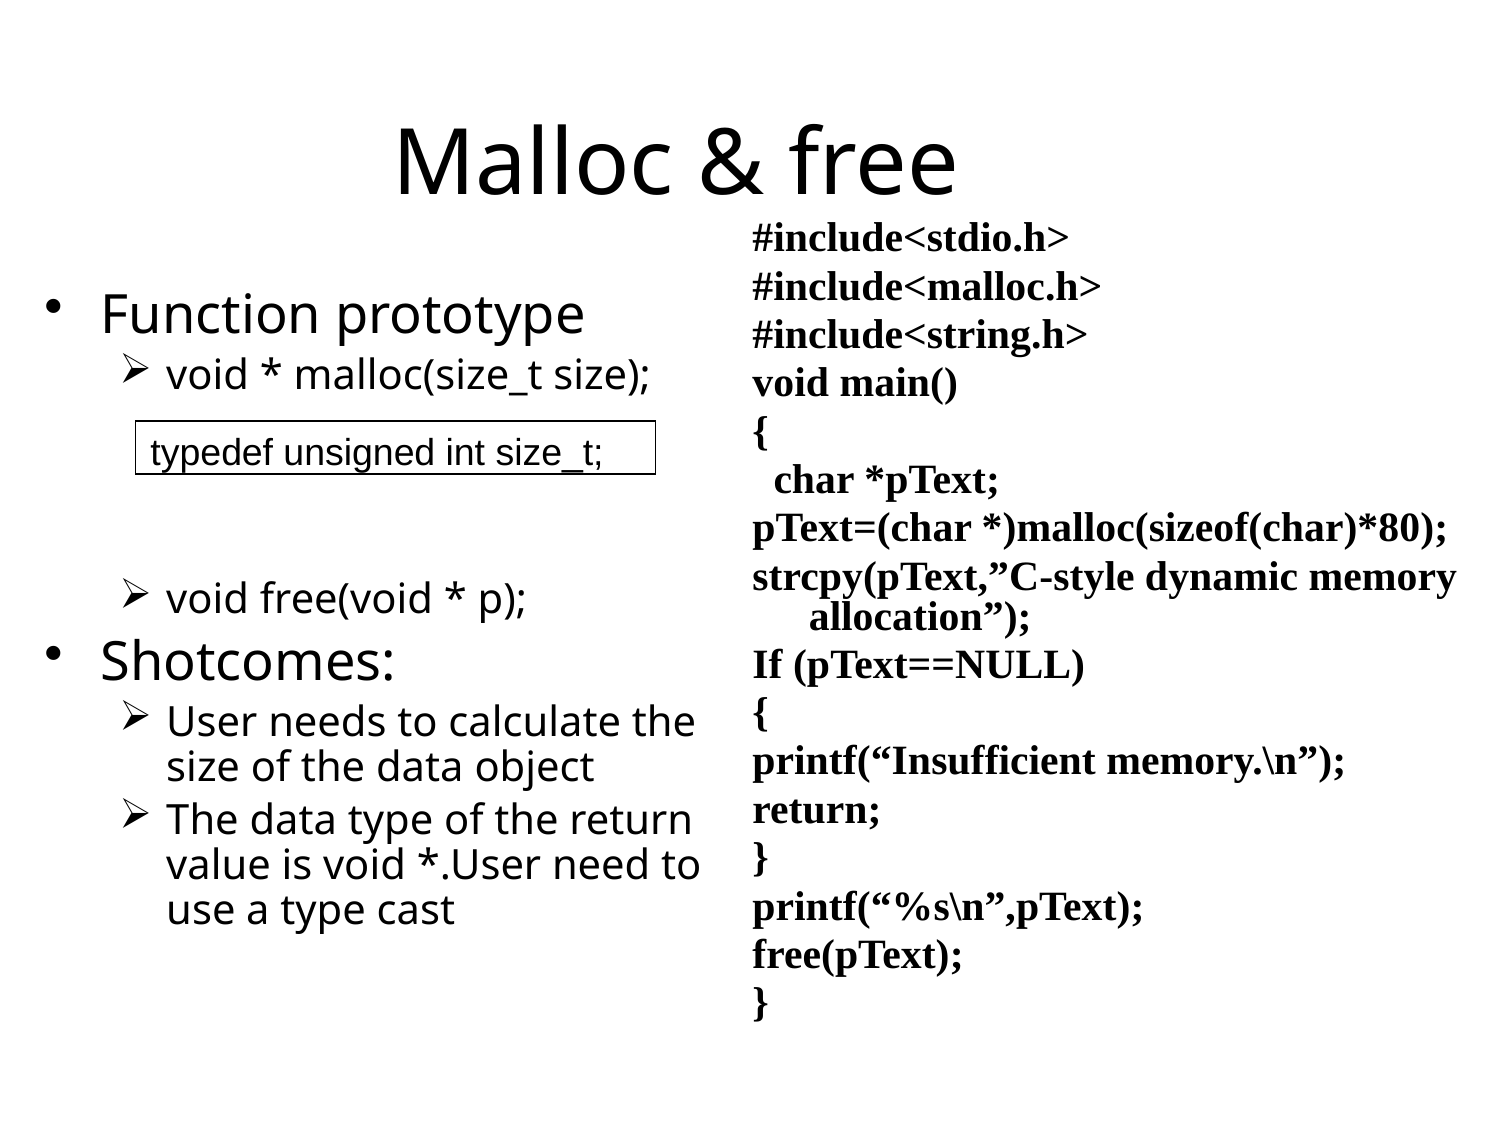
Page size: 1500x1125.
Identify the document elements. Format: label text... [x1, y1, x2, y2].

text_box typedef unsigned int size_t; [135, 420, 656, 474]
list Function prototype void * malloc(size_t size); void free(void * p); Shotcomes: User needs to calculate the size of the data object The data type of the return value is void *.User need to use a type cast [29, 278, 729, 954]
title Malloc & free [112, 24, 1240, 220]
list #include<stdio.h> #include<malloc.h> #include<string.h> void main() { char *pText; pText=(char *)malloc(sizeof(char)*80); strcpy(pText,”C-style dynamic memory allocation”); If (pText==NULL) { printf(“Insufficient memory.\n”); return; } printf(“%s\n”,pText); free(pText); } [737, 212, 1500, 1025]
